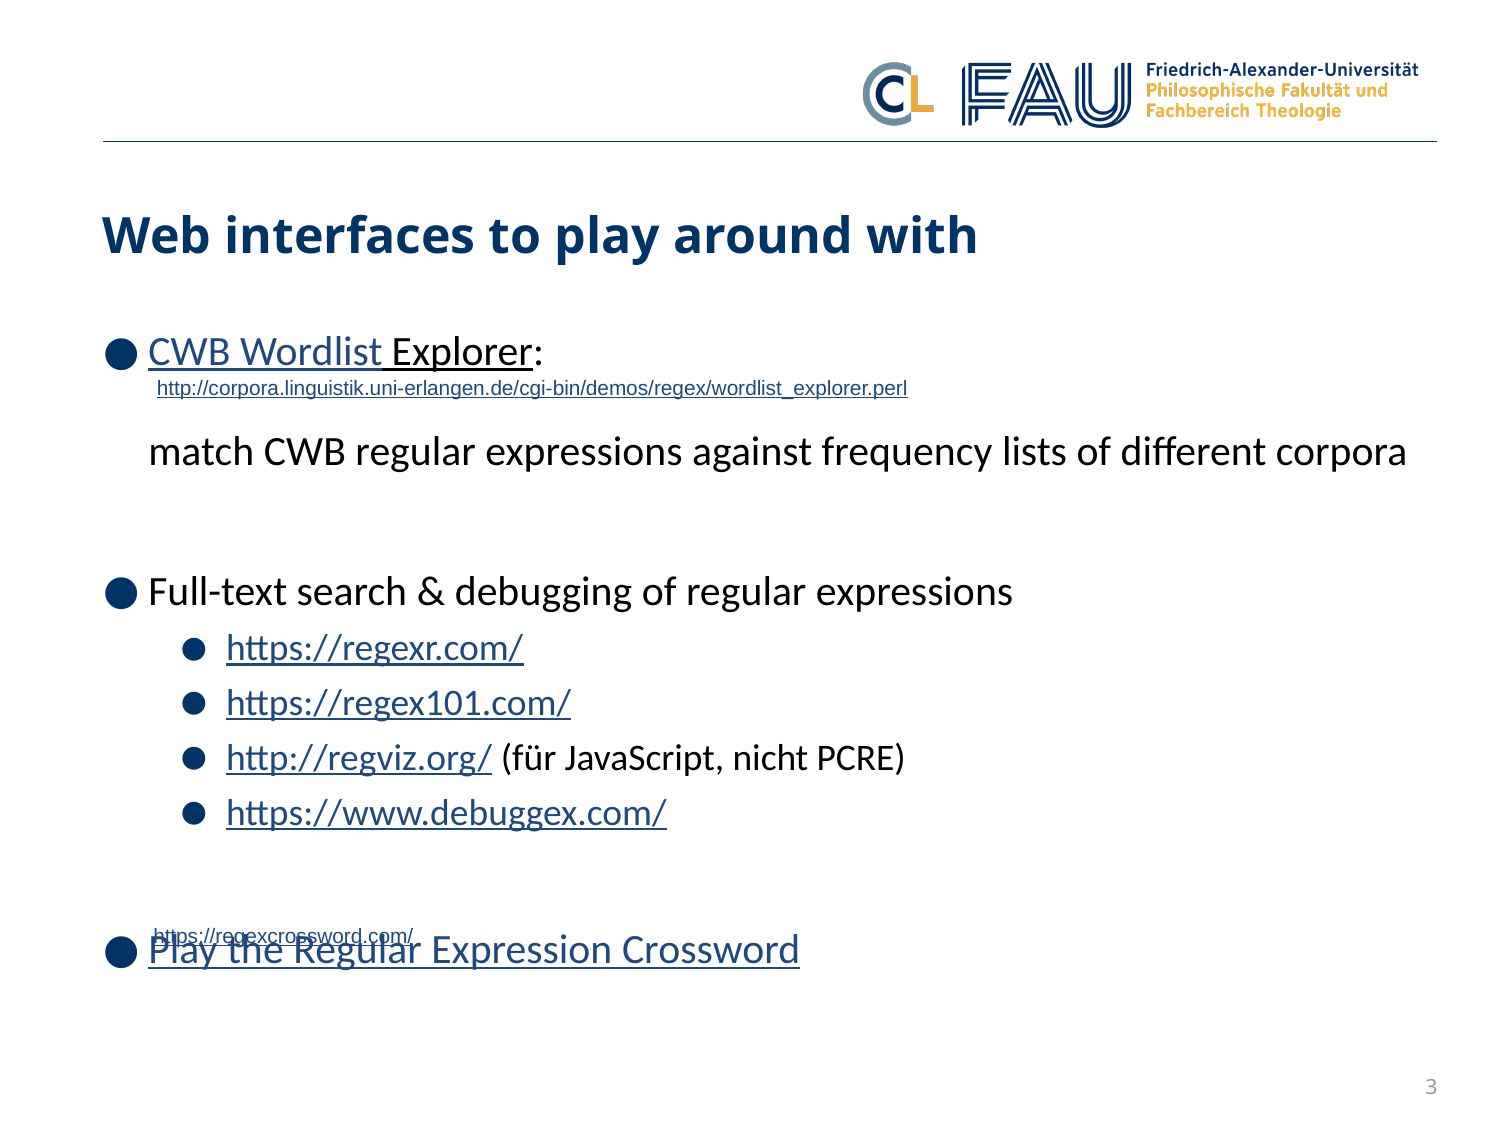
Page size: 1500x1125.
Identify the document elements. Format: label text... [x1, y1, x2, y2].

picture [844, 46, 1438, 142]
title Web interfaces to play around with [102, 205, 1438, 265]
text_box http://corpora.linguistik.uni-erlangen.de/cgi-bin/demos/regex/wordlist_explorer.perl [156, 374, 908, 400]
list CWB Wordlist Explorer: match CWB regular expressions against frequency lists of different corpora Full-text search & debugging of regular expressions https://regexr.com/ https://regex101.com/ http://regviz.org/ (für JavaScript, nicht PCRE) https://www.debuggex.com/ Play the Regular Expression Crossword [102, 323, 1438, 1052]
slide_number 3 [1363, 1051, 1438, 1125]
text_box https://regexcrossword.com/ [153, 922, 414, 948]
